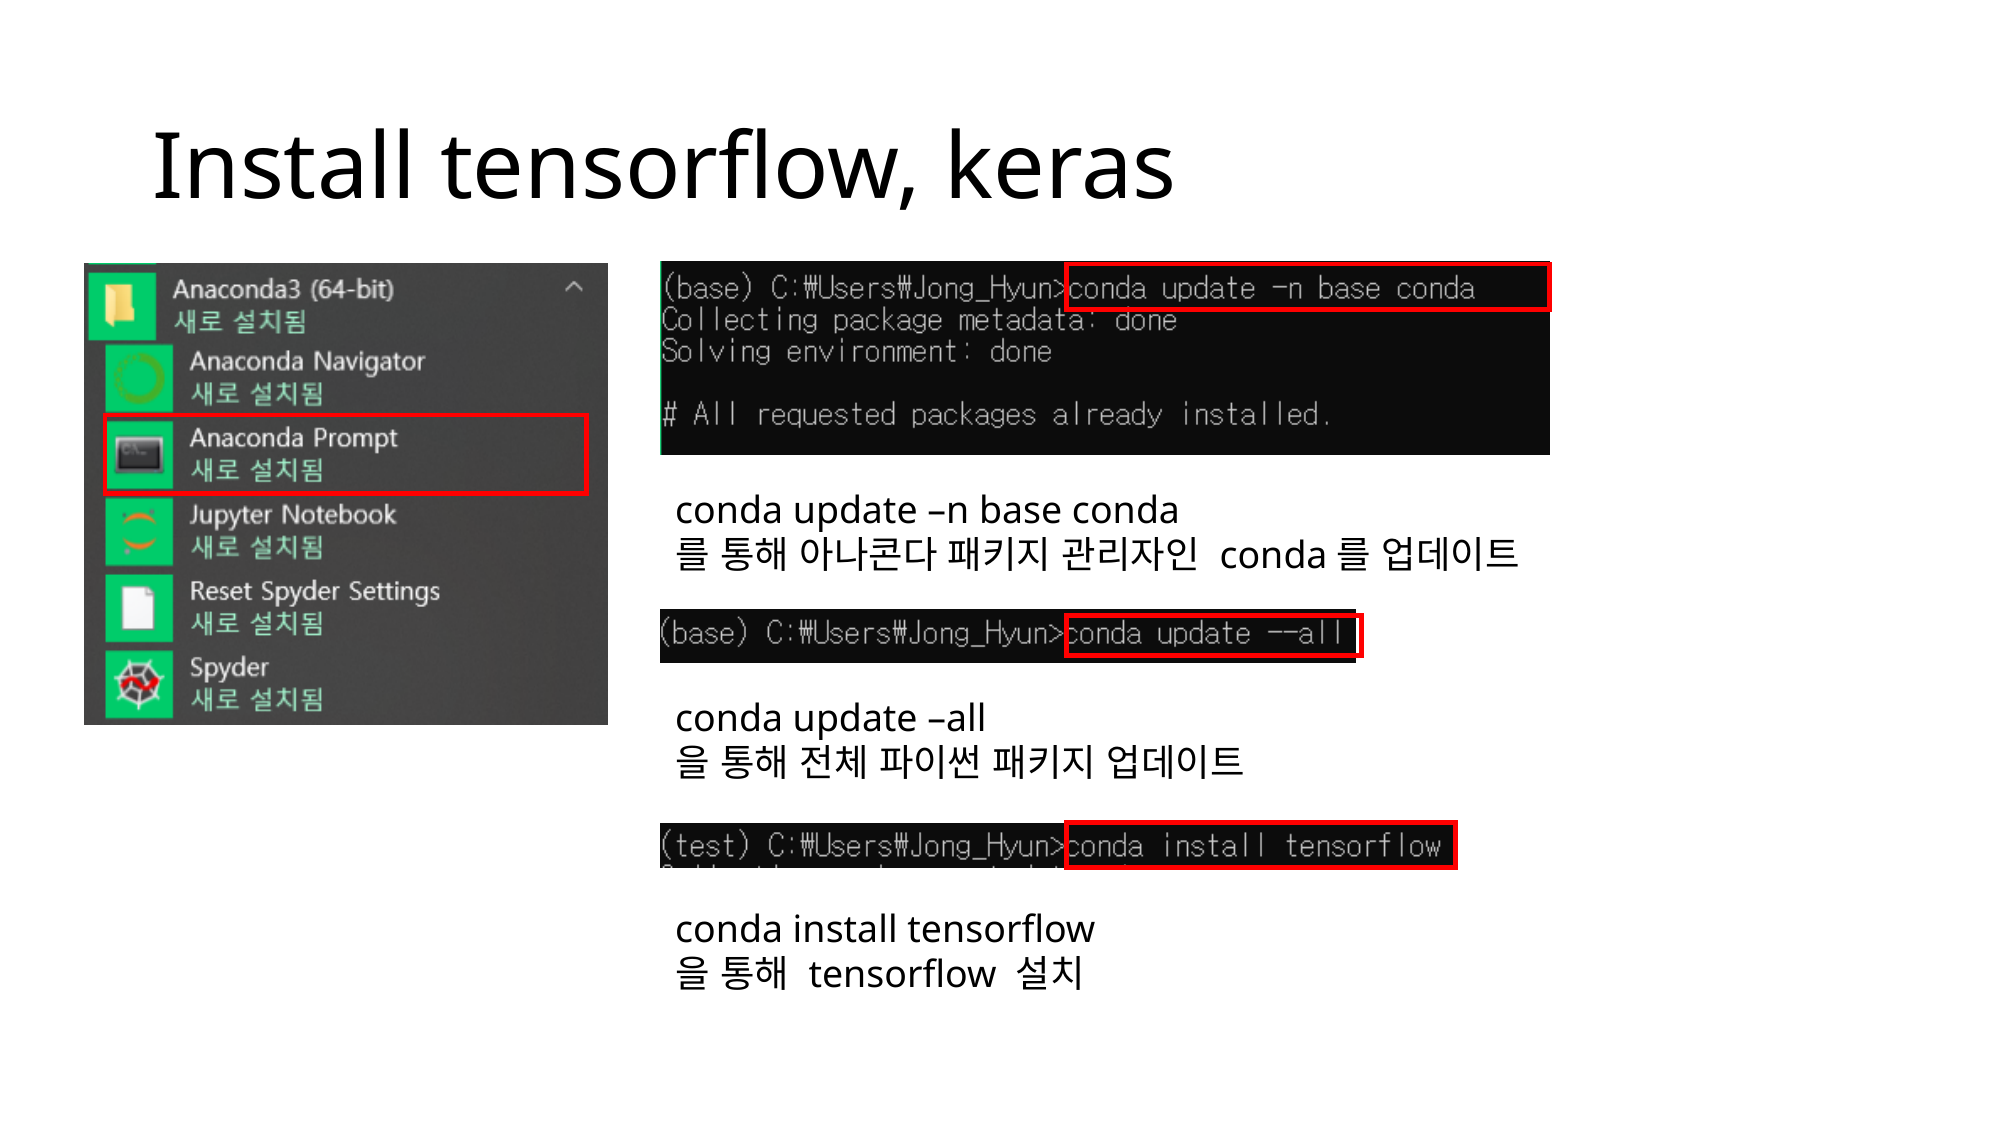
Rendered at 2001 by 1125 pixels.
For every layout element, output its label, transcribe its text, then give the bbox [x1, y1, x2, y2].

picture [660, 261, 1550, 455]
text_box [1356, 615, 1362, 657]
text_box conda update –all 을 통해 전체 파이썬 패키지 업데이트 [660, 686, 1608, 792]
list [84, 263, 608, 725]
picture [660, 823, 1456, 868]
picture [660, 609, 1356, 663]
text_box conda install tensorflow 을 통해 tensorflow 설치 [660, 897, 1608, 1003]
title Install tensorflow, keras [137, 59, 1863, 278]
text_box conda update –n base conda 를 통해 아나콘다 패키지 관리자인 conda를 업데이트 [660, 478, 1608, 584]
